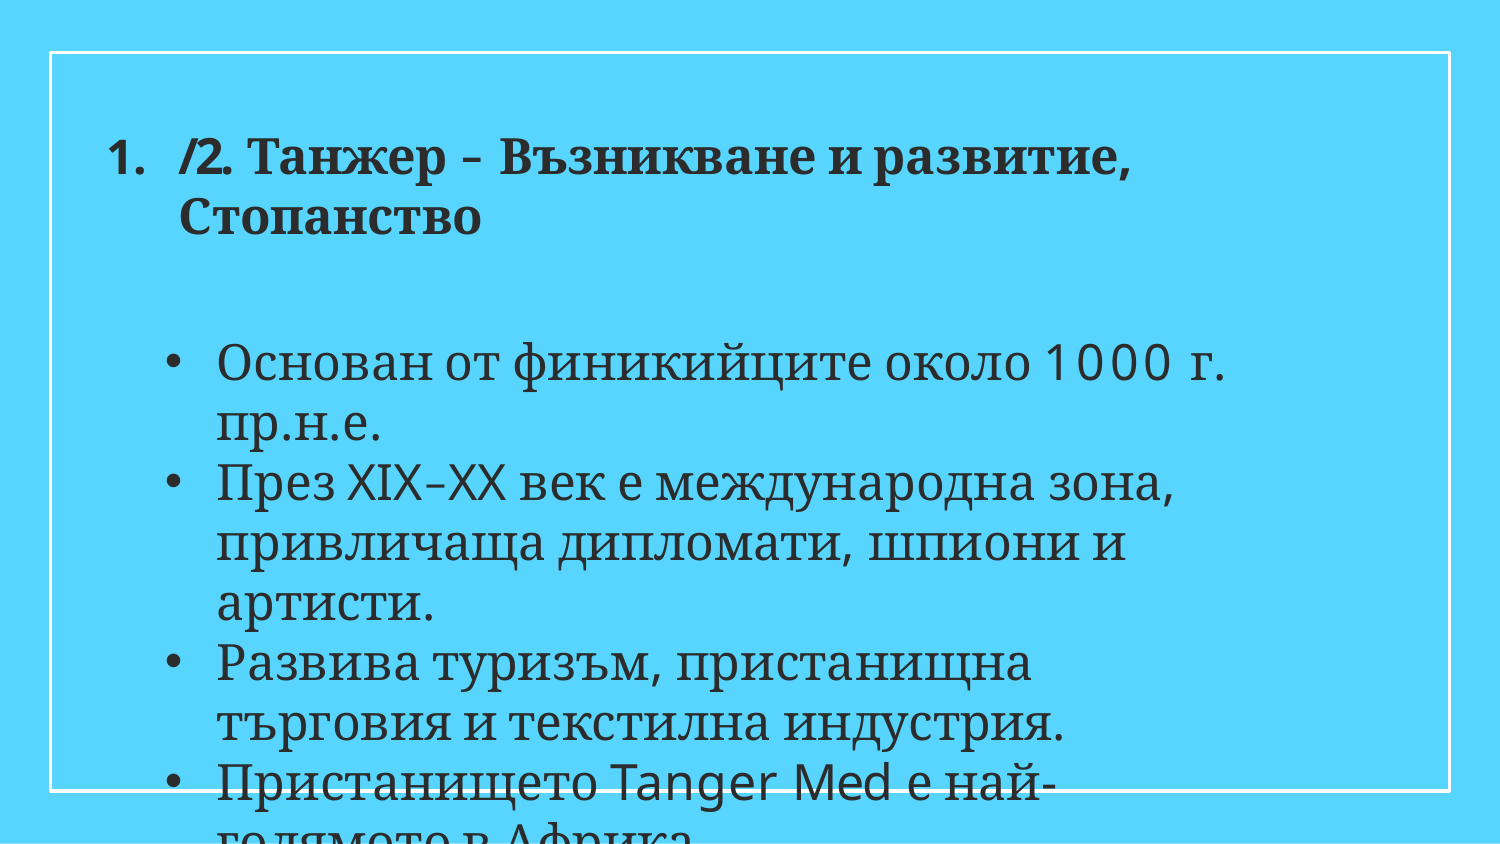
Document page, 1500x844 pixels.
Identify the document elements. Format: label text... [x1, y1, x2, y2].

text_box /2. Танжер – Възникване и развитие, Стопанство Основан от финикийците около 1000 г. пр.н.е. През XIX–XX век е международна зона, привличаща дипломати, шпиони и артисти. Развива туризъм, пристанищна търговия и текстилна индустрия. Пристанището Tanger Med е най-голямото в Африка. [104, 122, 1355, 844]
